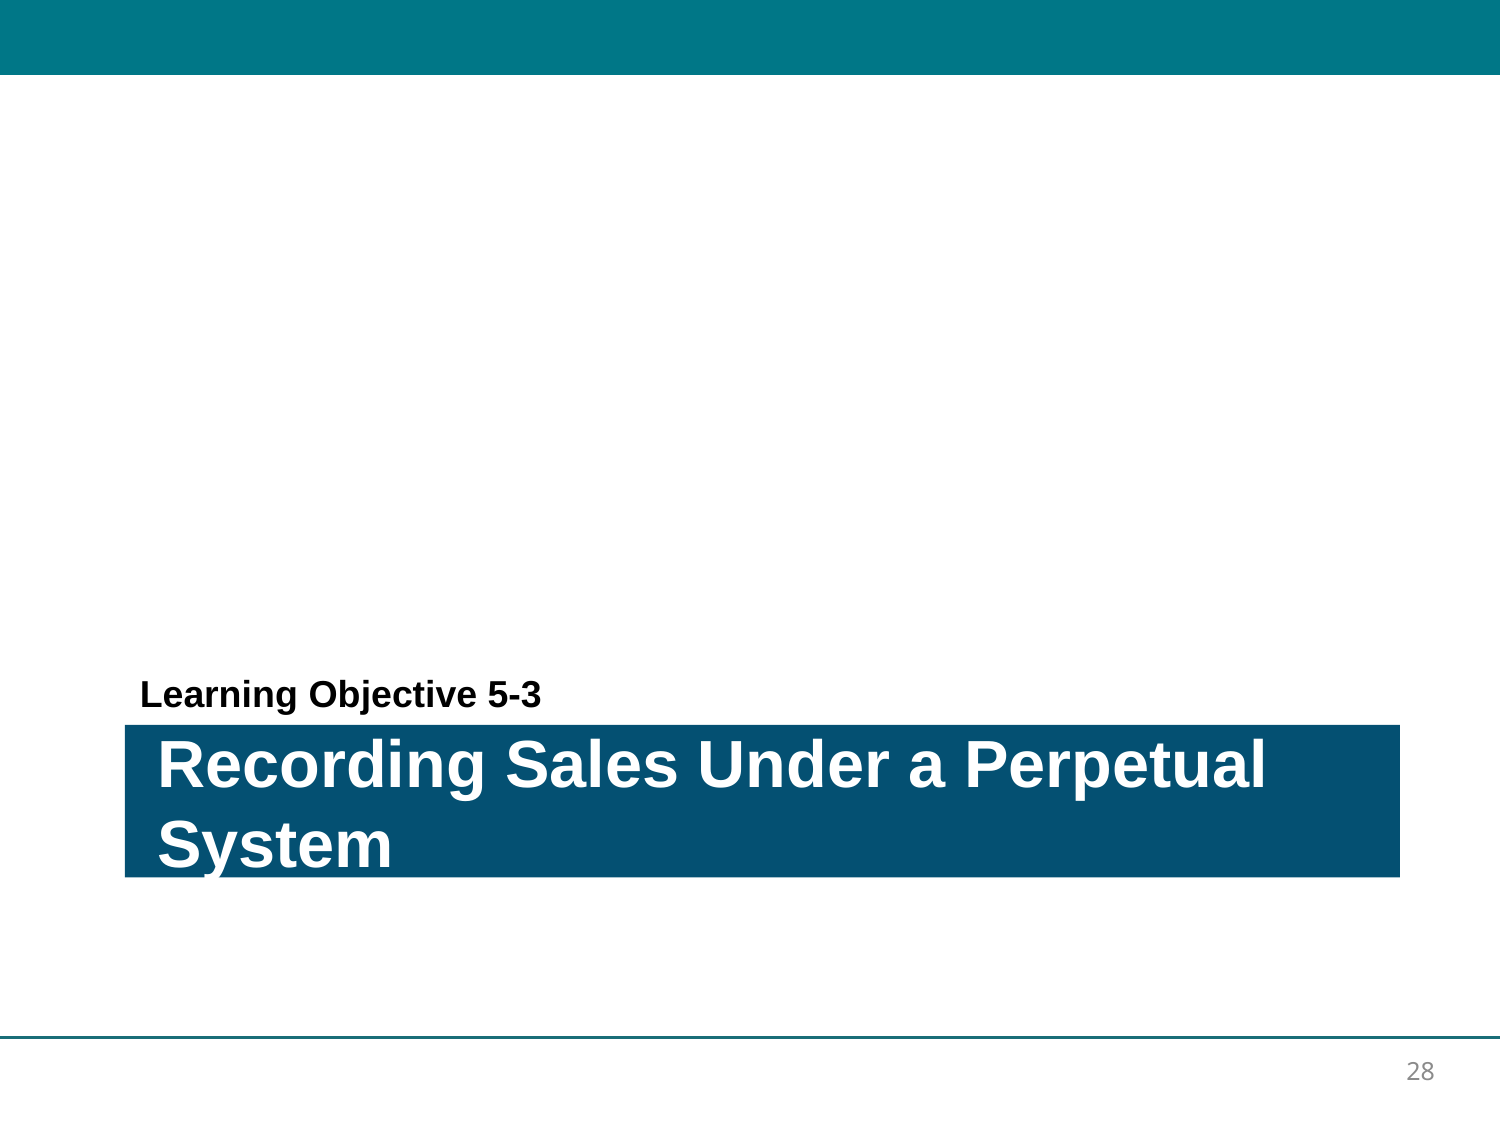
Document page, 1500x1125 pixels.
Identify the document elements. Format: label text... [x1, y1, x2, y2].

list Learning Objective 5-3 [125, 637, 1394, 723]
text_box Recording Sales Under a Perpetual System [124, 724, 1400, 878]
slide_number 28 [1059, 1042, 1450, 1103]
